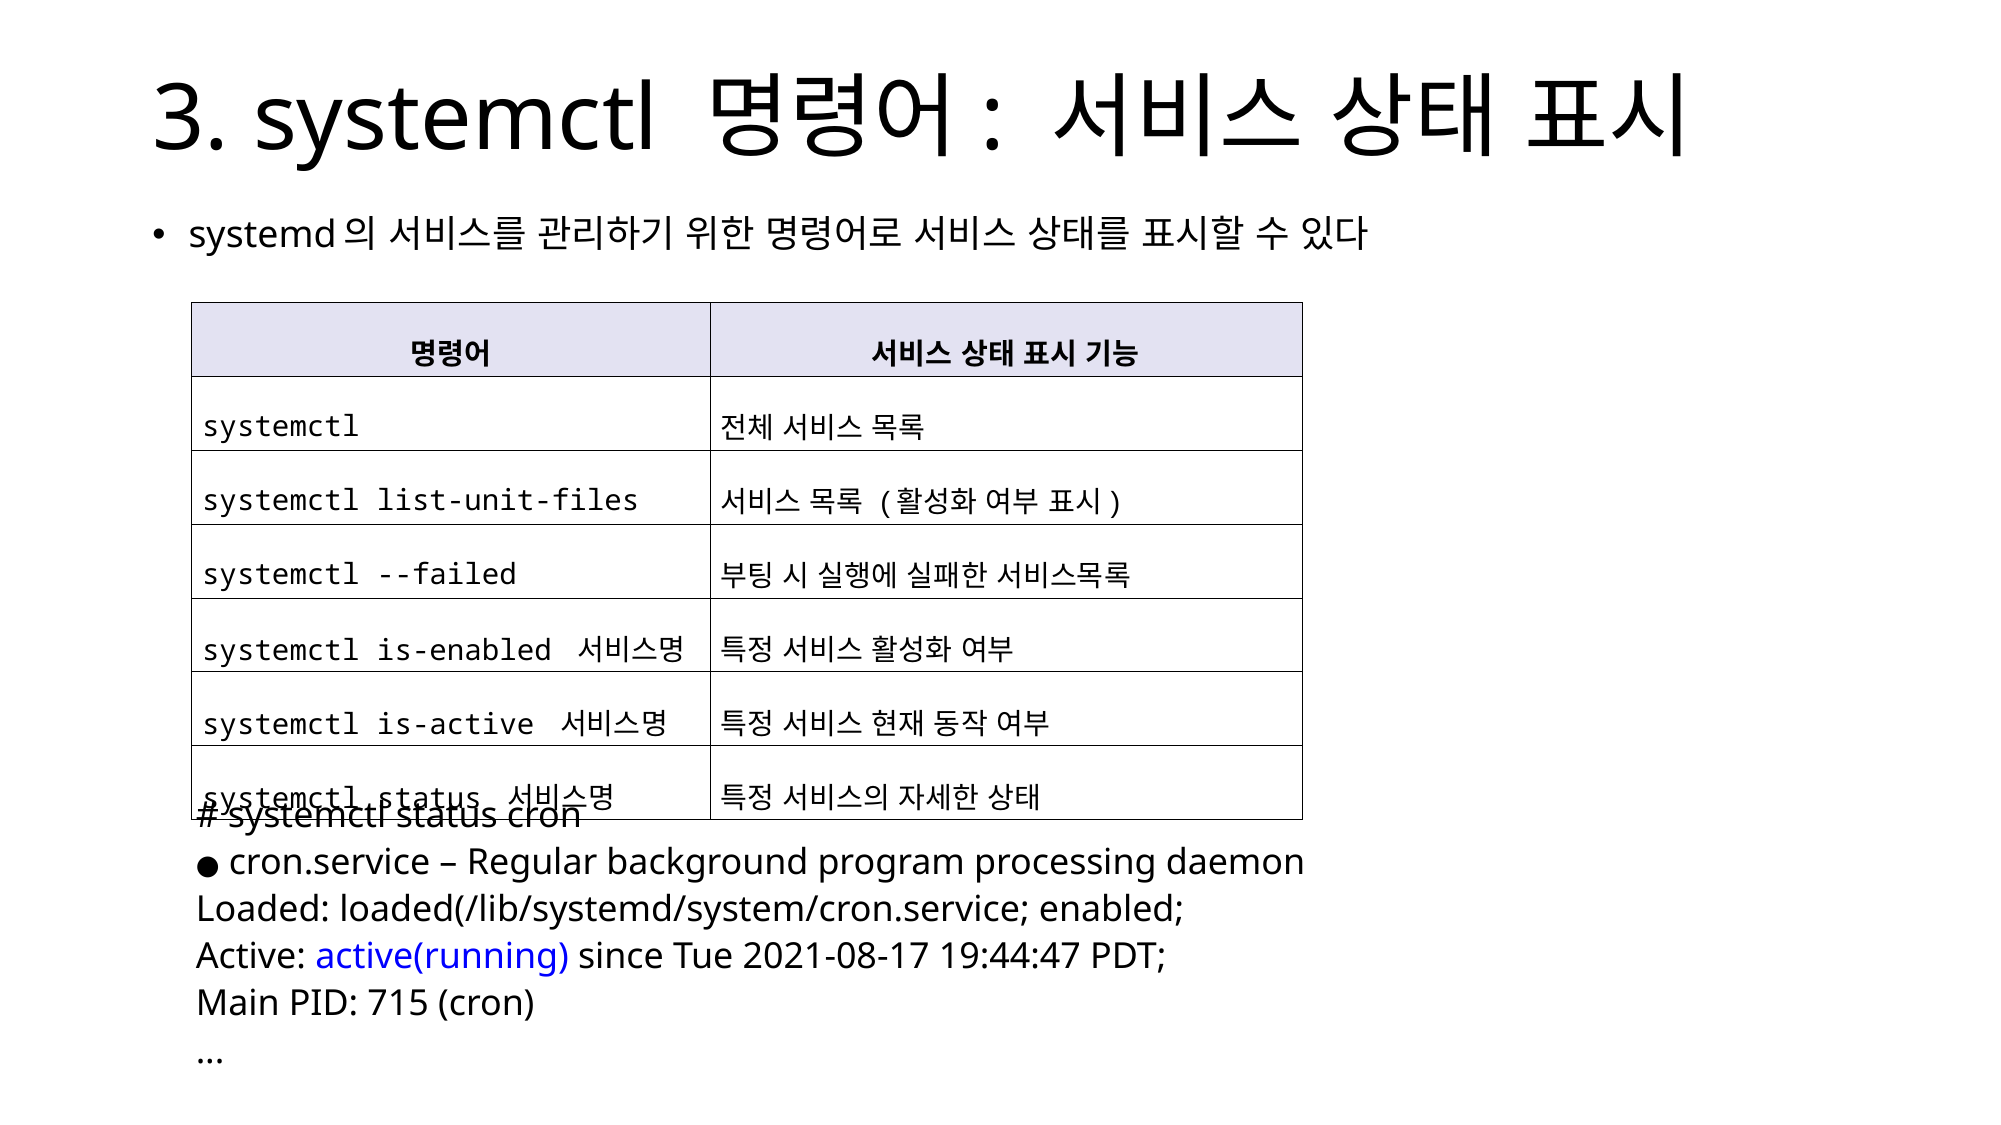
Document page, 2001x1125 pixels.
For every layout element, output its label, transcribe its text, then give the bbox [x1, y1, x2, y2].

table_header 서비스 상태 표시 기능 [711, 303, 1302, 376]
table_cell 서비스 목록 (활성화 여부 표시) [711, 451, 1302, 524]
table_header 명령어 [192, 303, 710, 376]
list systemd의 서비스를 관리하기 위한 명령어로 서비스 상태를 표시할 수 있다 # systemctl status cron ● cron.service – Regular background program processing daemon Loaded: loaded(/lib/systemd/system/cron.service; enabled; Active: active(running) since Tue 2021-08-17 19:44:47 PDT; Main PID: 715 (cron) ... [137, 208, 1717, 1083]
table_cell 특정 서비스 현재 동작 여부 [711, 672, 1302, 745]
table_cell 전체 서비스 목록 [711, 377, 1302, 450]
title 3. systemctl 명령어: 서비스 상태 표시 [137, 59, 1863, 180]
table_cell systemctl [192, 377, 710, 450]
table_cell systemctl --failed [192, 525, 710, 598]
table_cell 특정 서비스 활성화 여부 [711, 599, 1302, 671]
table_cell systemctl is-enabled 서비스명 [192, 599, 710, 671]
table_cell systemctl list-unit-files [192, 451, 710, 524]
table_cell 부팅 시 실행에 실패한 서비스목록 [711, 525, 1302, 598]
table_cell systemctl status 서비스명 [192, 746, 710, 819]
table_cell 특정 서비스의 자세한 상태 [711, 746, 1302, 819]
table_cell systemctl is-active 서비스명 [192, 672, 710, 745]
